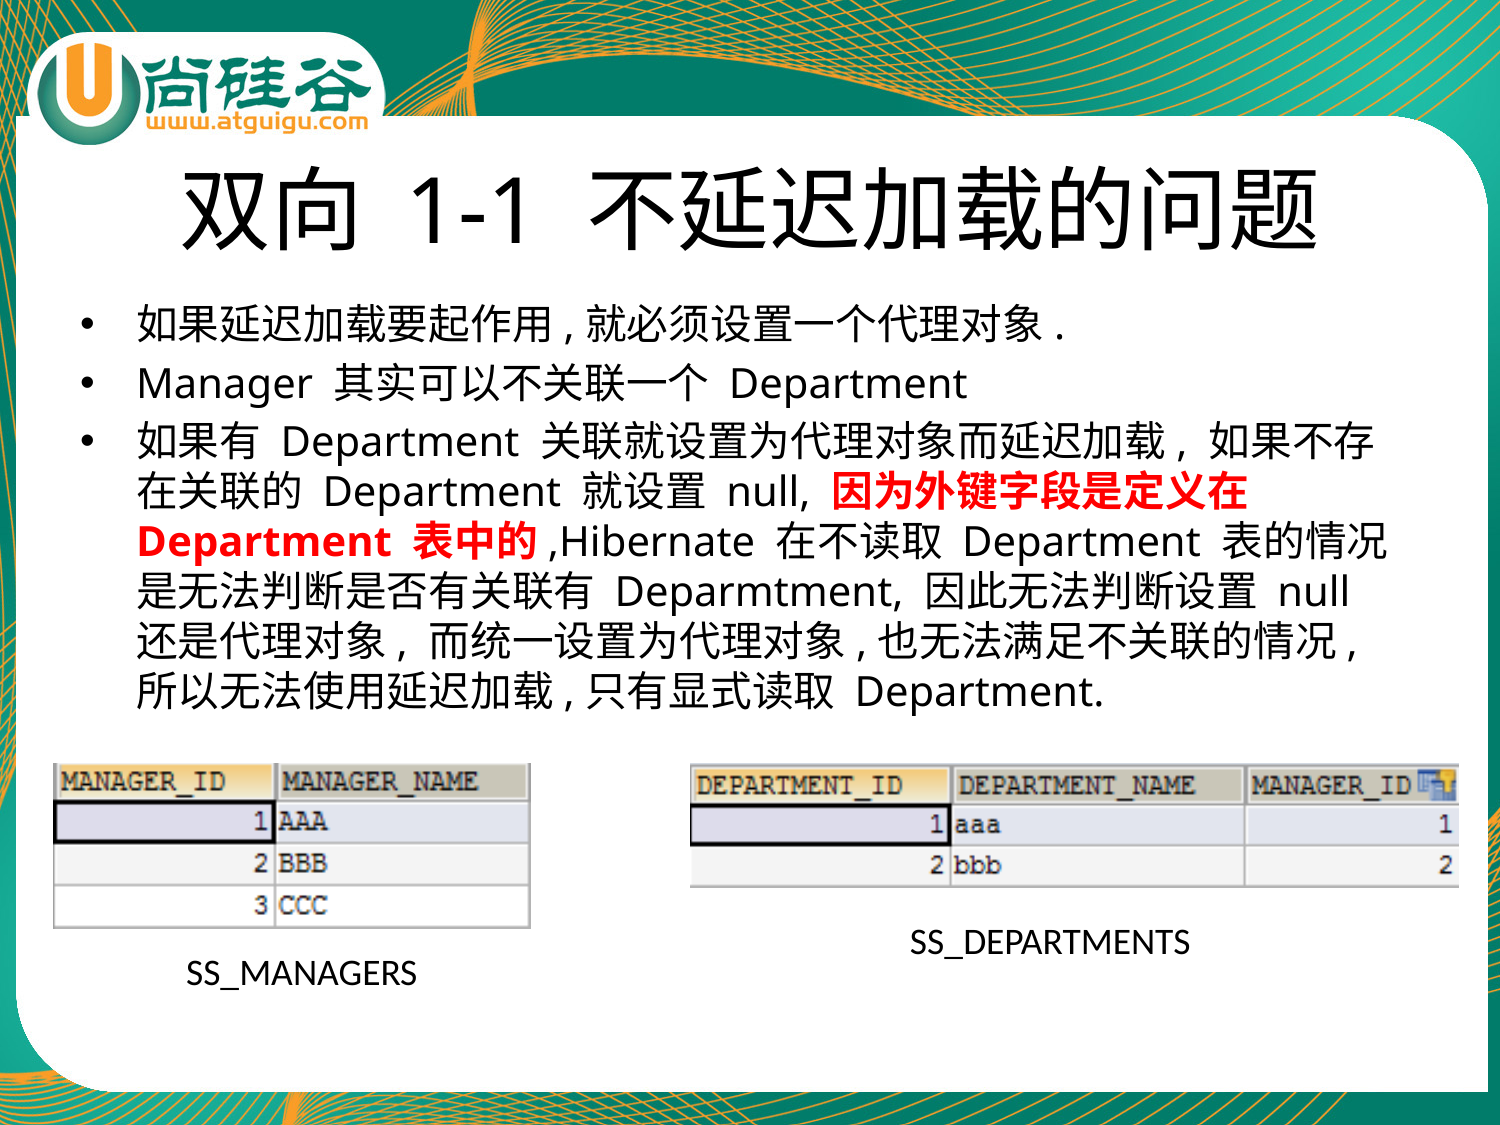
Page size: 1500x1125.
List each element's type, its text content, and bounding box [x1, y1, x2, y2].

title 双向 1-1 不延迟加载的问题 [75, 113, 1425, 302]
text_box SS_DEPARTMENTS [895, 910, 1255, 970]
list 如果延迟加载要起作用,就必须设置一个代理对象. Manager 其实可以不关联一个 Department 如果有 Department 关联就设置为代理对象而延迟加载, 如果不存在关联的 Department 就设置 null, 因为外键字段是定义在 Department 表中的,Hibernate 在不读取 Department 表的情况是无法判断是否有关联有 Deparmtment, 因此无法判断设置 null 还是代理对象, 而统一设置为代理对象,也无法满足不关联的情况, 所以无法使用延迟加载,只有显式读取 Department. [64, 290, 1415, 740]
text_box SS_MANAGERS [171, 940, 531, 1001]
picture [0, 0, 1500, 1125]
